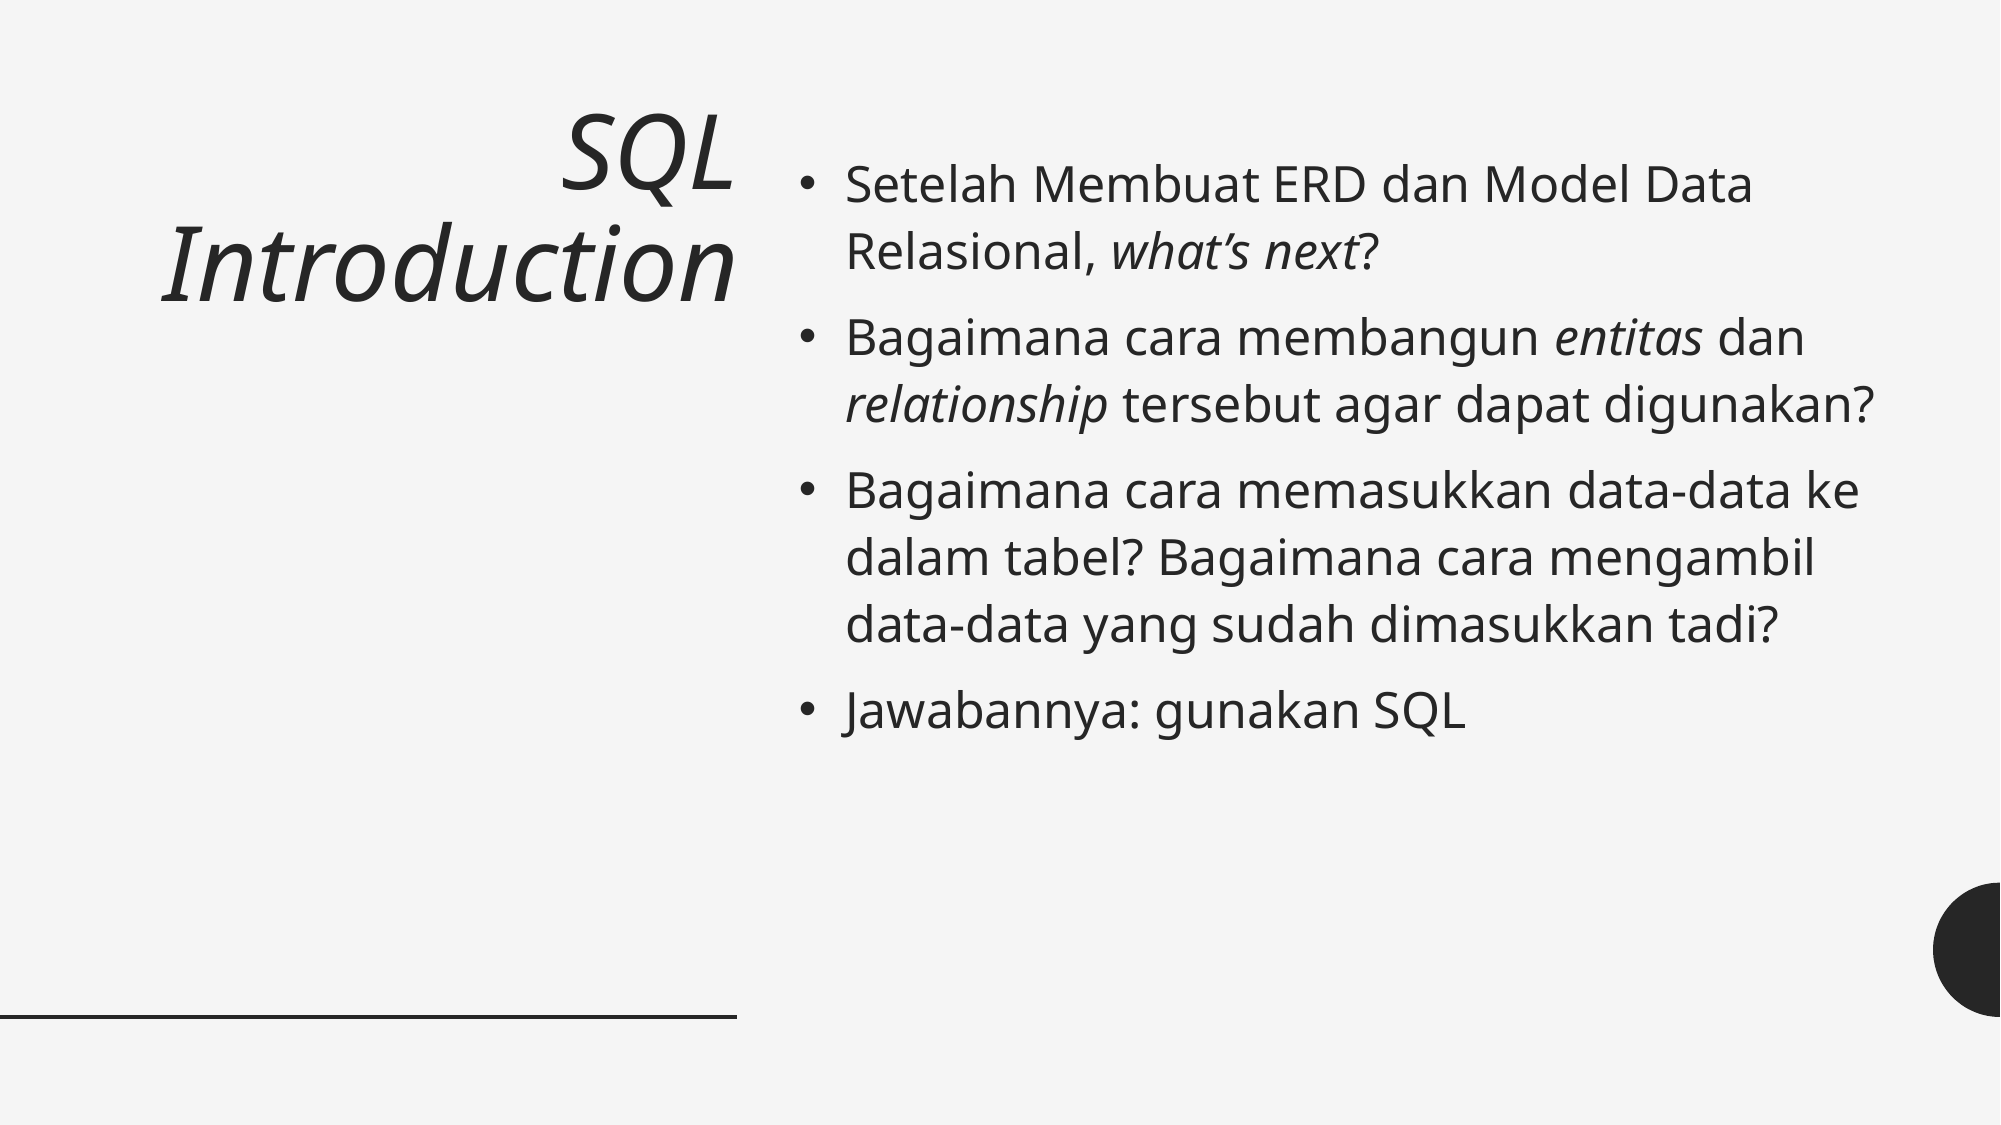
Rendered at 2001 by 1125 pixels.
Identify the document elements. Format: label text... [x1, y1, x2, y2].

title SQL Introduction [92, 91, 754, 905]
list Setelah Membuat ERD dan Model Data Relasional, what’s next? Bagaimana cara membangun entitas dan relationship tersebut agar dapat digunakan? Bagaimana cara memasukkan data-data ke dalam tabel? Bagaimana cara mengambil data-data yang sudah dimasukkan tadi? Jawabannya: gunakan SQL [783, 137, 1940, 1019]
